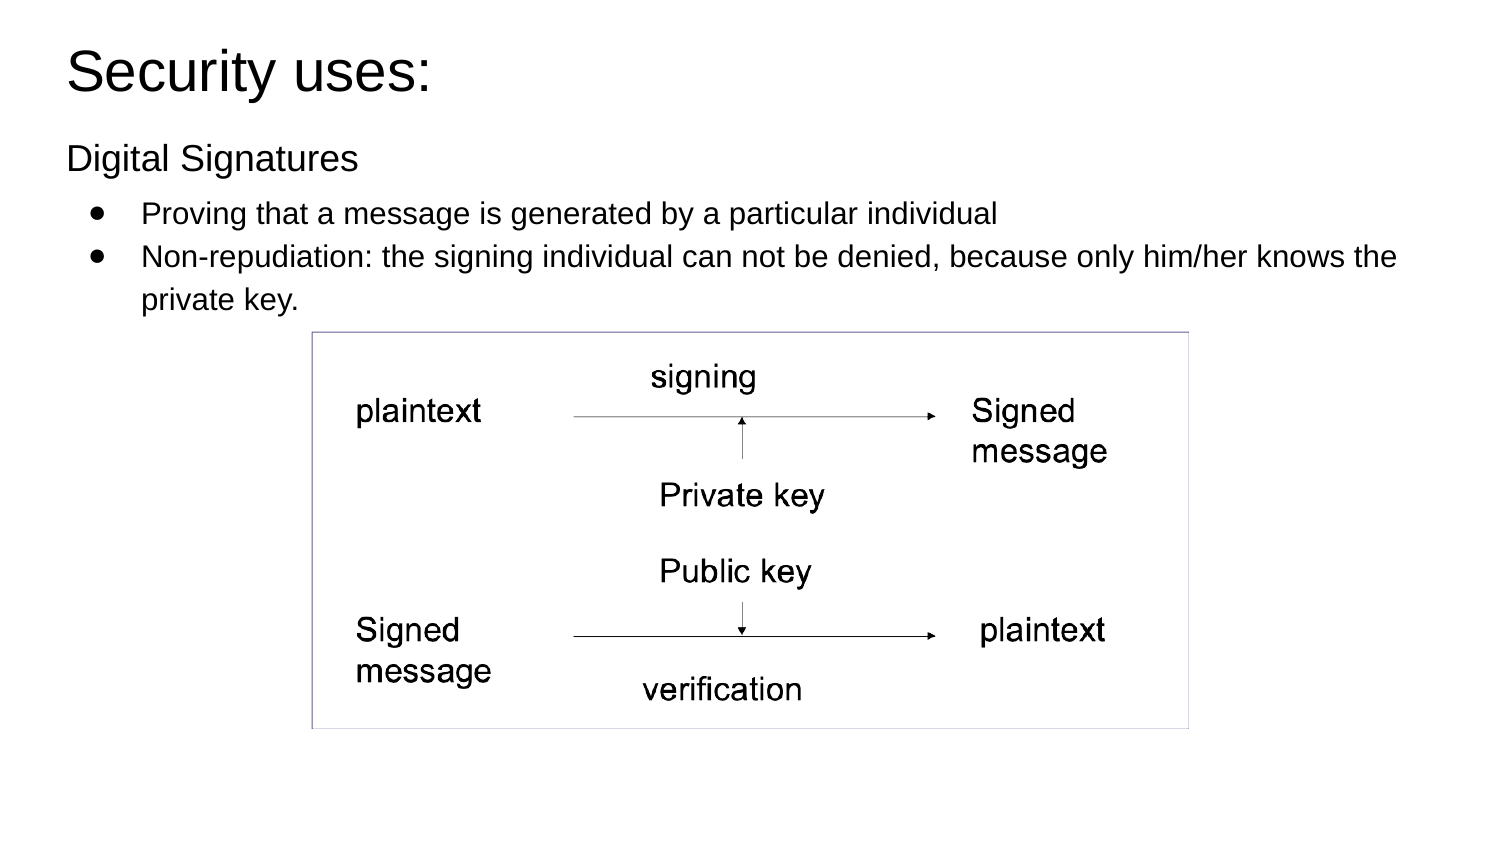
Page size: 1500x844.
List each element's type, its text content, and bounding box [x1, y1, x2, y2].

list Digital Signatures Proving that a message is generated by a particular individual Non-repudiation: the signing individual can not be denied, because only him/her knows the private key. [51, 112, 1449, 750]
title Security uses: [51, 18, 1449, 112]
picture [311, 331, 1189, 729]
